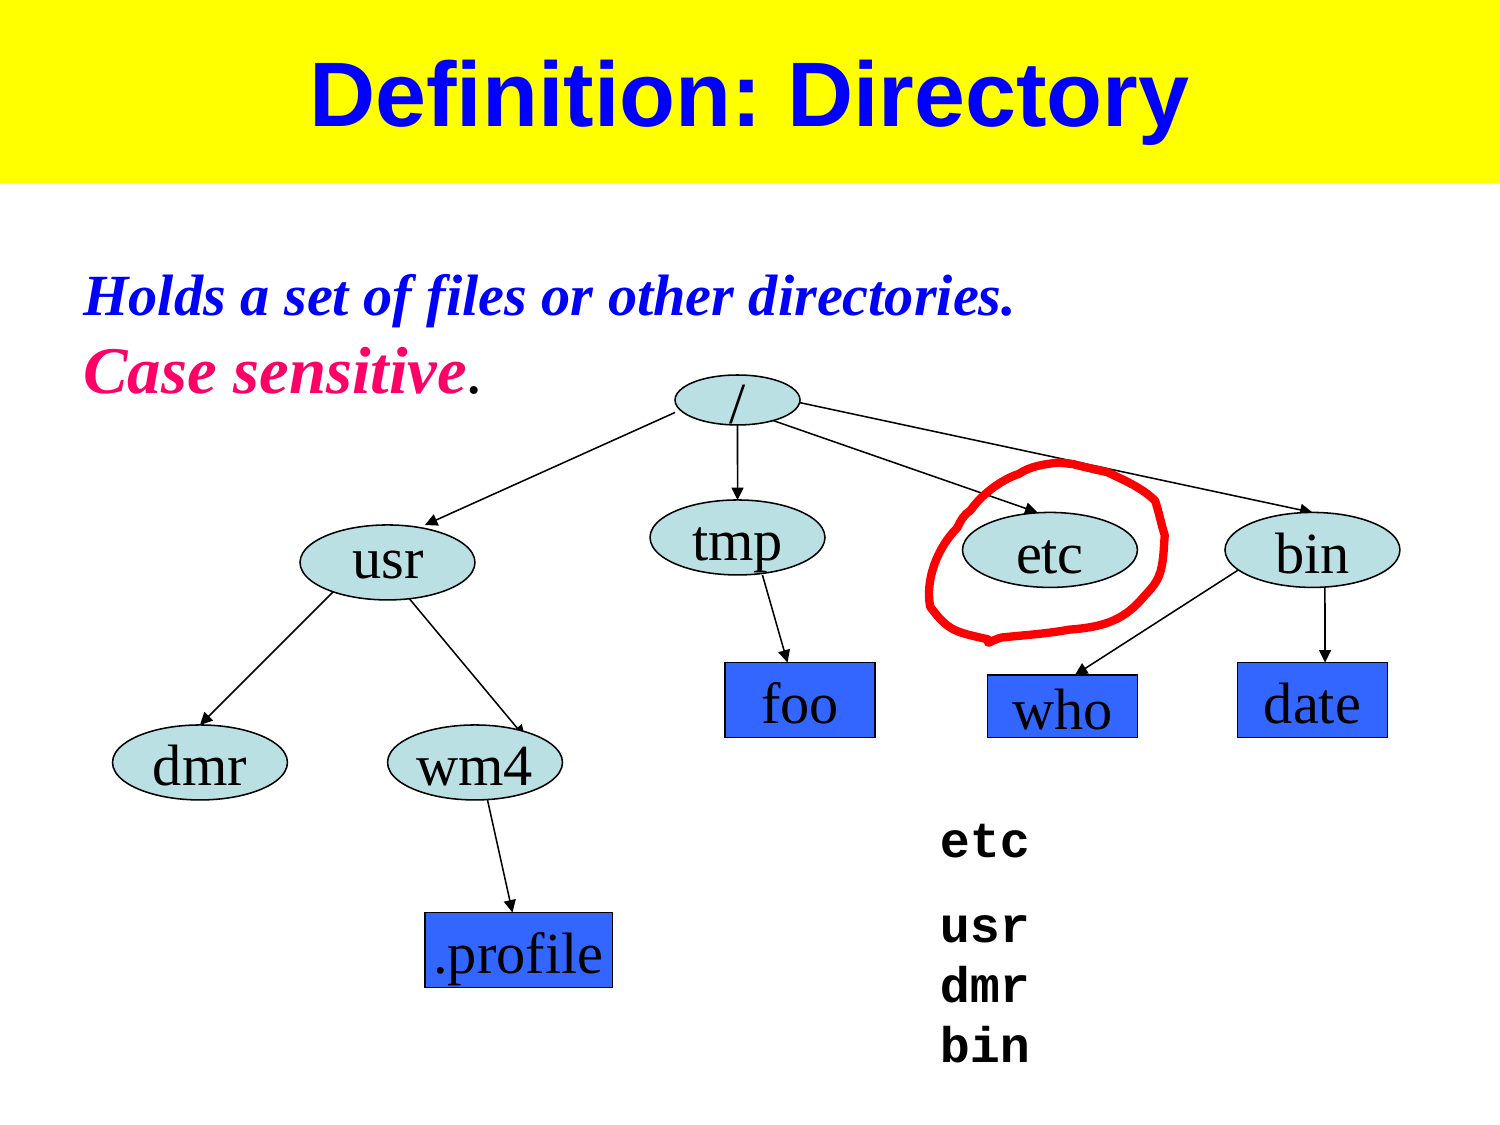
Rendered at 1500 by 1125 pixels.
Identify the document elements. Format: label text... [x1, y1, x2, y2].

text_box [409, 599, 524, 731]
text_box date [1237, 662, 1388, 738]
text_box usr [337, 512, 450, 598]
text_box [1081, 463, 1312, 512]
text_box wm4 [387, 724, 563, 800]
text_box dmr [112, 724, 288, 800]
text_box bin [1224, 512, 1400, 588]
text_box [450, 536, 475, 589]
text_box [300, 531, 337, 594]
text_box who [987, 674, 1138, 738]
text_box etc usr dmr bin [924, 800, 1475, 1080]
text_box [1318, 588, 1332, 662]
text_box foo [724, 662, 875, 738]
text_box [200, 592, 333, 724]
title Definition: Directory [0, 0, 1500, 184]
text_box [487, 799, 516, 912]
text_box Holds a set of files or other directories. Case sensitive. [12, 249, 1363, 463]
text_box tmp [650, 499, 826, 575]
text_box [731, 463, 744, 500]
text_box [1075, 570, 1238, 674]
text_box .profile [425, 912, 613, 988]
text_box [929, 462, 1165, 643]
text_box [762, 574, 791, 663]
